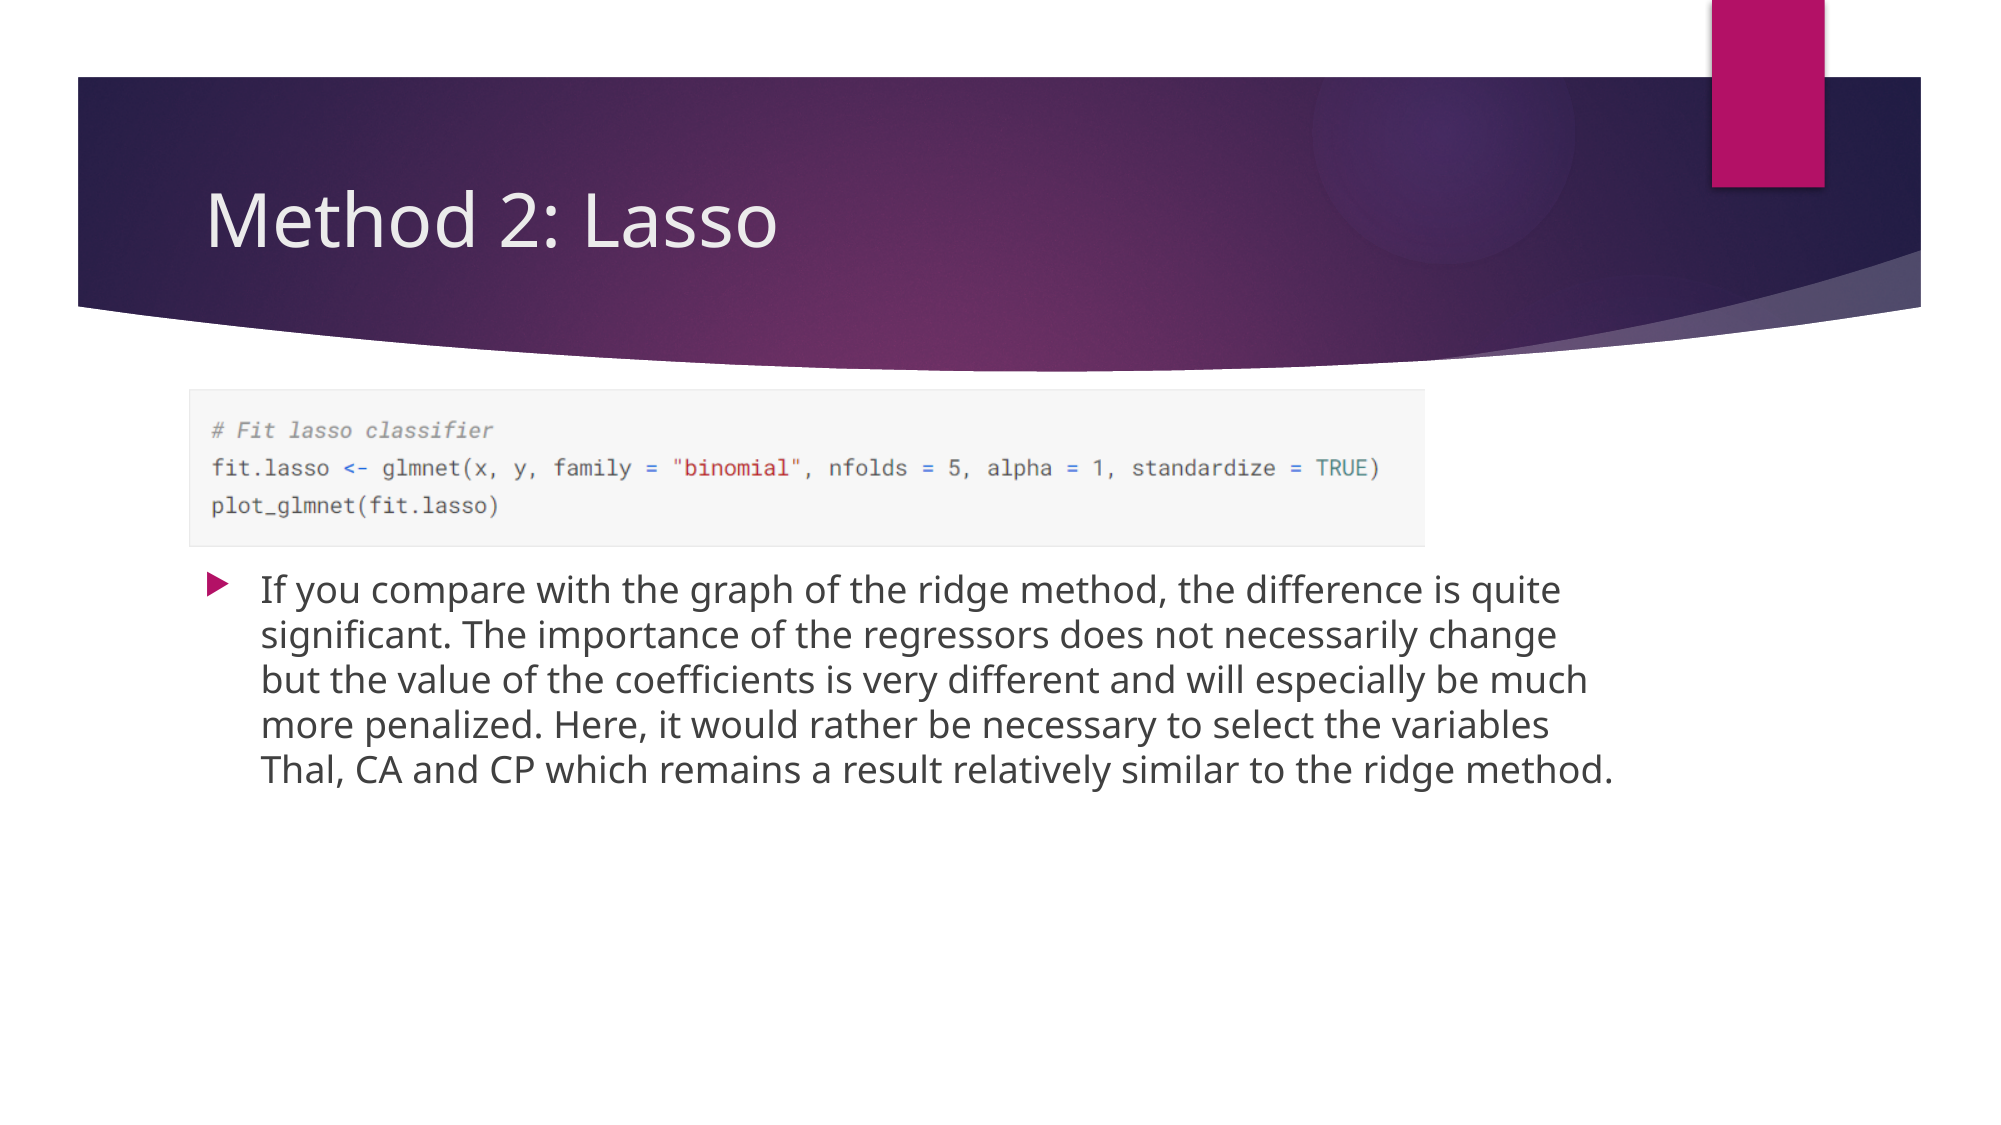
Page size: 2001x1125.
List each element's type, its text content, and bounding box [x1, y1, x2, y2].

title Method 2: Lasso [189, 159, 1627, 276]
picture [189, 387, 1425, 548]
list If you compare with the graph of the ridge method, the difference is quite significant. The importance of the regressors does not necessarily change but the value of the coefficients is very different and will especially be much more penalized. Here, it would rather be necessary to select the variables Thal, CA and CP which remains a result relatively similar to the ridge method. [189, 427, 1638, 988]
